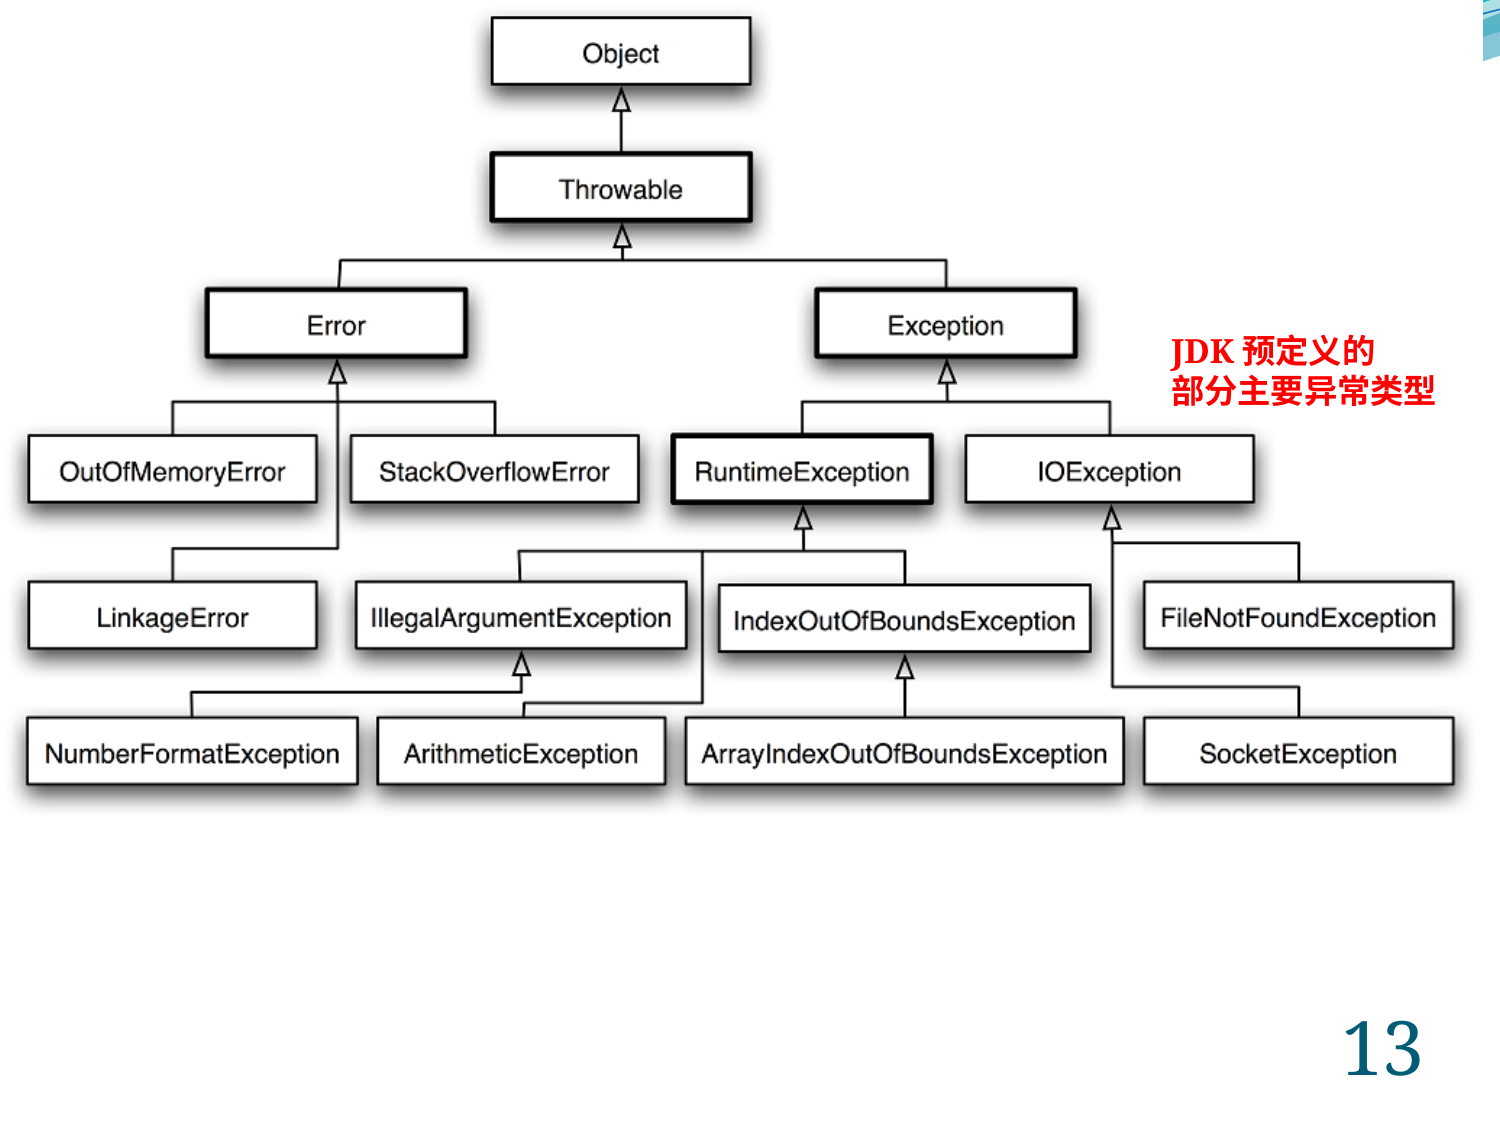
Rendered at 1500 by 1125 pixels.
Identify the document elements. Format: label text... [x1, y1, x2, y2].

slide_number 12 [1299, 1042, 1425, 1103]
picture [0, 0, 1483, 823]
